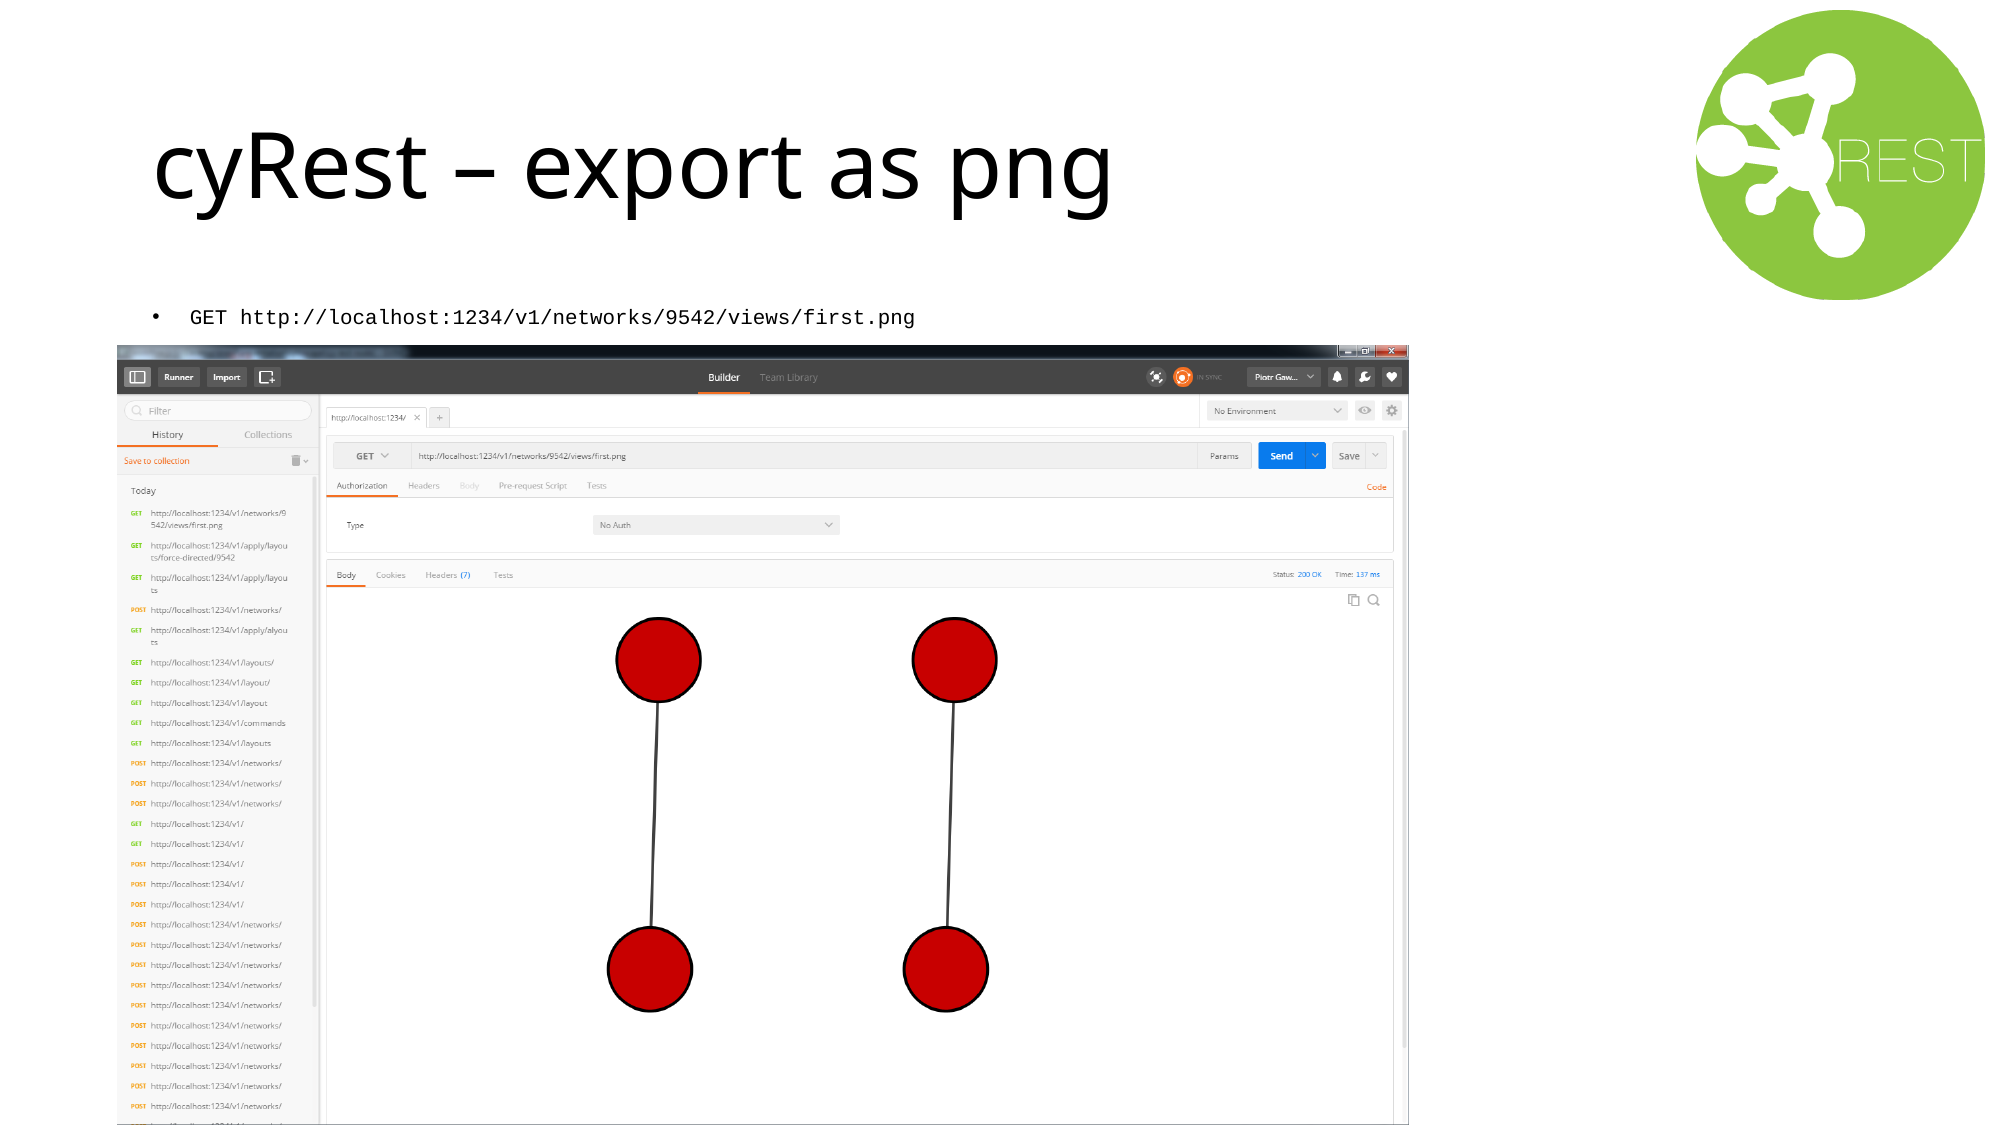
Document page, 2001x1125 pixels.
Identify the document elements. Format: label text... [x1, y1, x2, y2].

picture [1696, 10, 1985, 300]
picture [117, 345, 1409, 1125]
title cyRest – export as png [137, 59, 1696, 278]
list GET http://localhost:1234/v1/networks/9542/views/first.png [137, 299, 1863, 1125]
